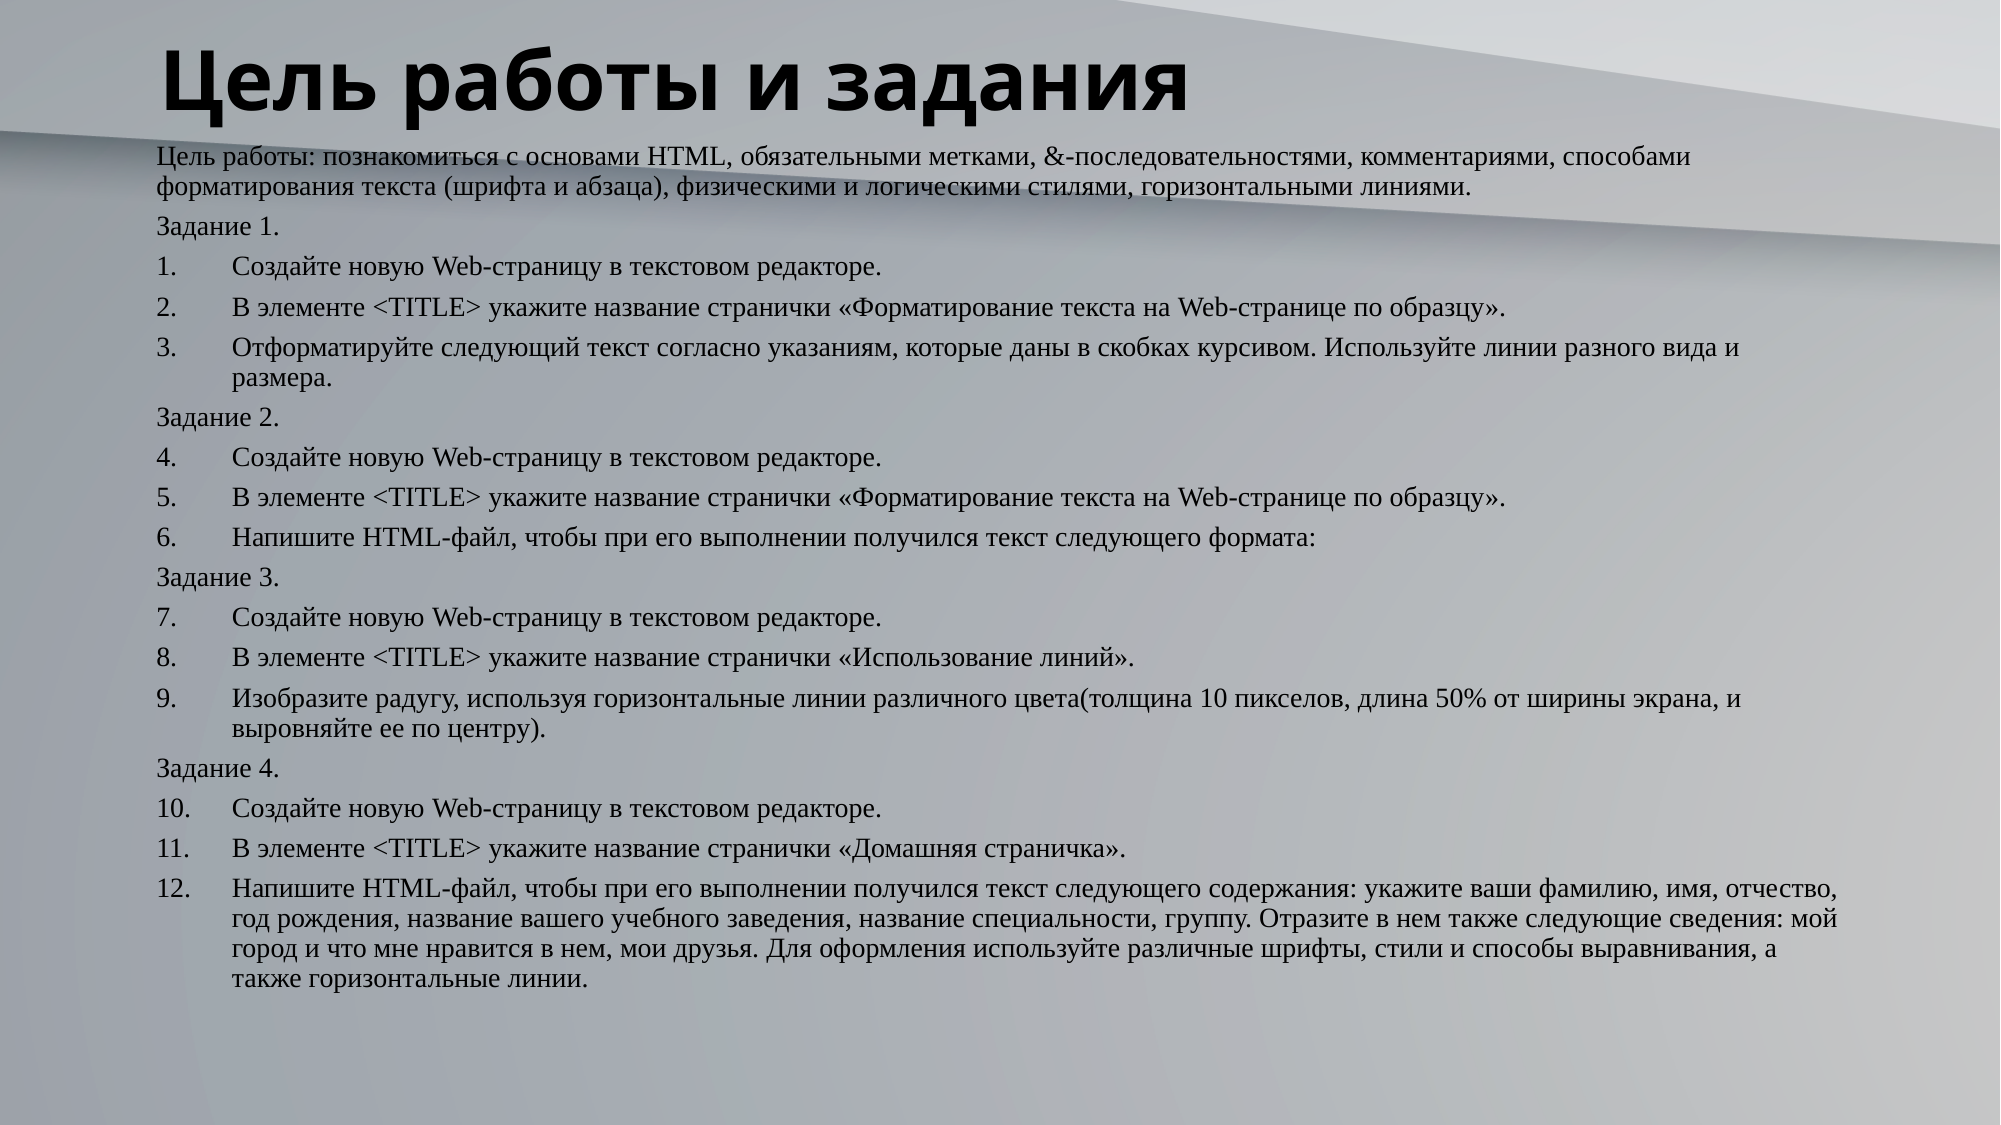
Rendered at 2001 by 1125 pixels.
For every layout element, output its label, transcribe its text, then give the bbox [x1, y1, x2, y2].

title Цель работы и задания [144, 3, 1860, 133]
list Цель работы: познакомиться с основами HTML, обязательными метками, &-последовательностями, комментариями, способами форматирования текста (шрифта и абзаца), физическими и логическими стилями, горизонтальными линиями. Задание 1. Создайте новую Web-страницу в текстовом редакторе. В элементе <TITLE> укажите название странички «Форматирование текста на Web-странице по образцу». Отформатируйте следующий текст согласно указаниям, которые даны в скобках курсивом. Используйте линии разного вида и размера. Задание 2. Создайте новую Web-страницу в текстовом редакторе. В элементе <TITLE> укажите название странички «Форматирование текста на Web-странице по образцу». Напишите HTML-файл, чтобы при его выполнении получился текст следующего формата: Задание 3. Создайте новую Web-страницу в текстовом редакторе. В элементе <TITLE> укажите название странички «Использование линий». Изобразите радугу, используя горизонтальные линии различного цвета(толщина 10 пикселов, длина 50% от ширины экрана, и выровняйте ее по центру). Задание 4. Создайте новую Web-страницу в текстовом редакторе. В элементе <TITLE> укажите название странички «Домашняя страничка». Напишите HTML-файл, чтобы при его выполнении получился текст следующего содержания: укажите ваши фамилию, имя, отчество, год рождения, название вашего учебного заведения, название специальности, группу. Отразите в нем также следующие сведения: мой город и что мне нравится в нем, мои друзья. Для оформления используйте различные шрифты, стили и способы выравнивания, а также горизонтальные линии. [141, 133, 1863, 1014]
picture [0, 0, 2000, 1125]
